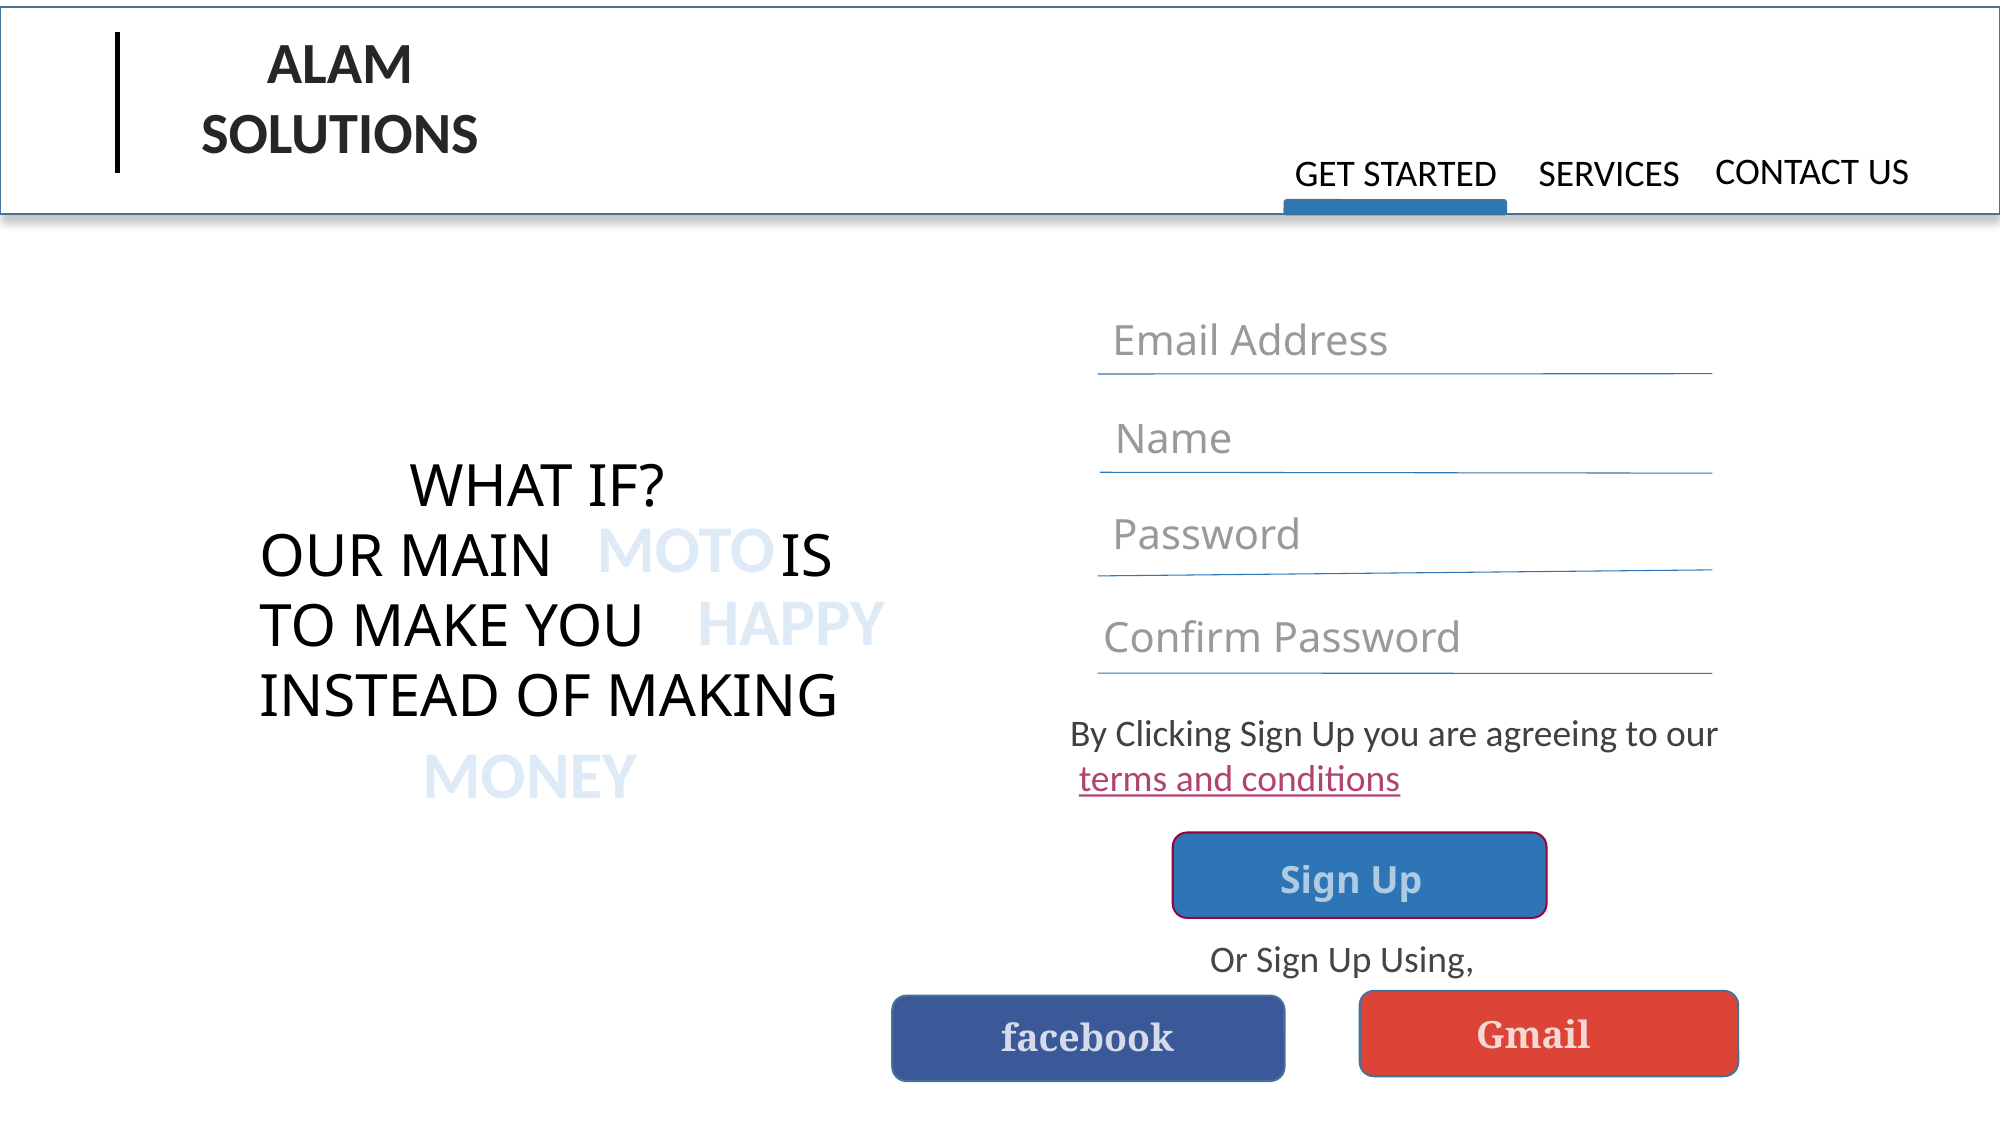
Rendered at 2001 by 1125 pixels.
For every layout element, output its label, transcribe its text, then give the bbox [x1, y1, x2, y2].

text_box CONTACT US [1700, 139, 2000, 200]
text_box GET STARTED [1279, 141, 1628, 202]
text_box Sign Up [1265, 849, 1547, 909]
text_box Name [1099, 404, 1917, 470]
text_box By Clicking Sign Up you are agreeing to our terms and conditions [1055, 701, 1925, 807]
text_box [1283, 198, 1508, 216]
text_box WHAT IF? OUR MAIN IS TO MAKE YOU INSTEAD OF MAKING [244, 440, 951, 781]
text_box [1171, 831, 1548, 919]
text_box HAPPY [682, 570, 901, 666]
text_box SERVICES [1628, 141, 1872, 202]
text_box [1358, 989, 1740, 1078]
text_box [891, 994, 1286, 1083]
text_box MONEY [407, 724, 653, 820]
text_box facebook [986, 1006, 1265, 1067]
text_box ALAM SOLUTIONS [117, 18, 563, 173]
text_box Or Sign Up Using, [1195, 927, 1713, 988]
text_box MOTO [581, 498, 791, 594]
text_box Gmail [1461, 1003, 1740, 1063]
text_box Confirm Password [1088, 603, 1906, 668]
text_box Password [1097, 500, 1915, 565]
text_box Email Address [1097, 306, 1915, 372]
text_box [0, 6, 2000, 215]
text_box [1097, 569, 1713, 576]
